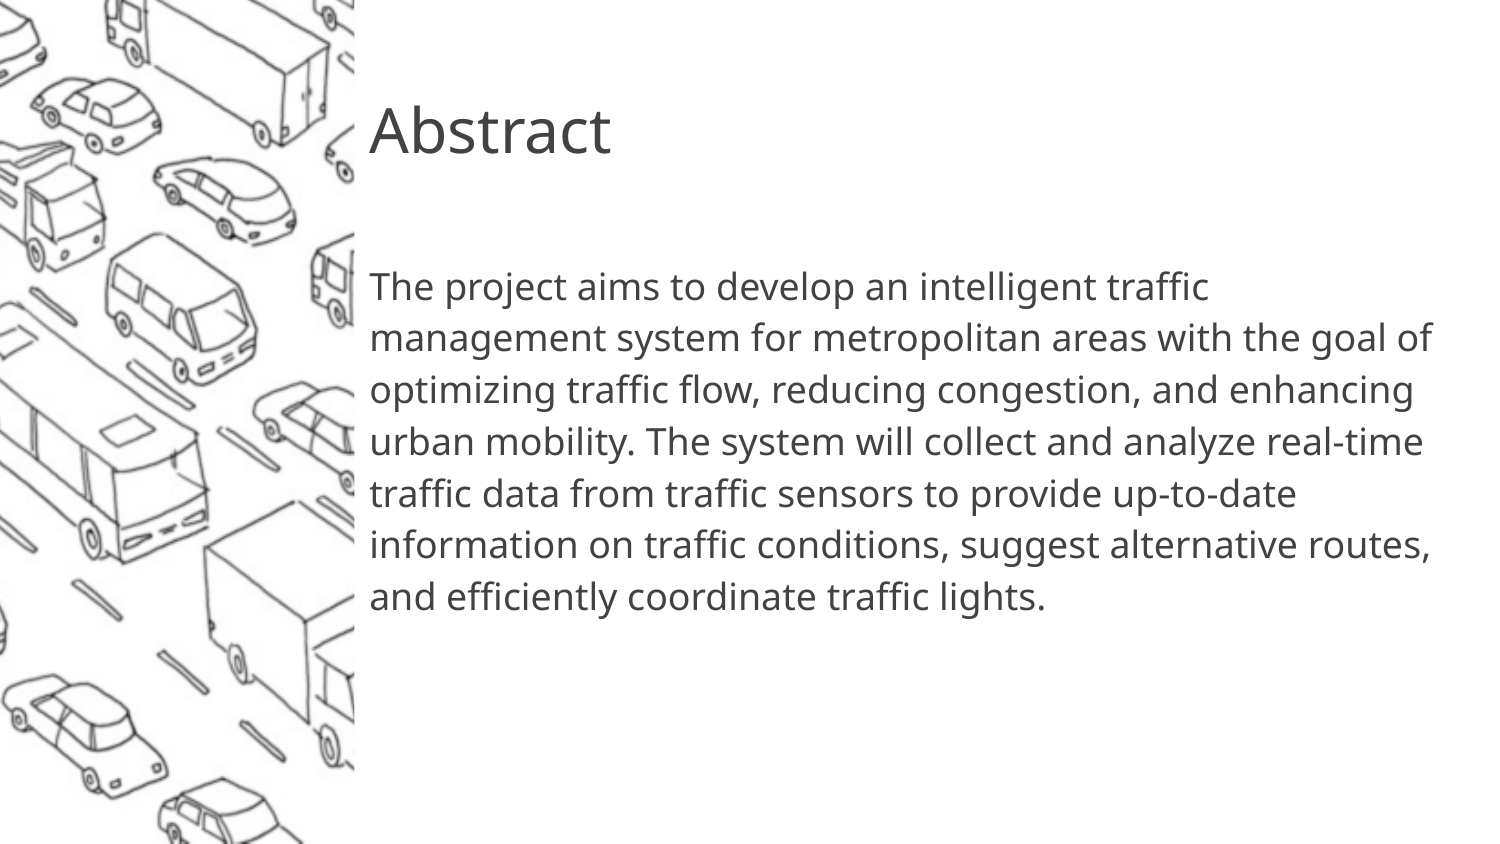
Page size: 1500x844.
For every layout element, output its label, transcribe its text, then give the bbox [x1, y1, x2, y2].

list The project aims to develop an intelligent traffic management system for metropolitan areas with the goal of optimizing traffic flow, reducing congestion, and enhancing urban mobility. The system will collect and analyze real-time traffic data from traffic sensors to provide up-to-date information on traffic conditions, suggest alternative routes, and efficiently coordinate traffic lights. [359, 240, 1449, 750]
title Abstract [359, 61, 1449, 182]
picture [0, 0, 355, 844]
